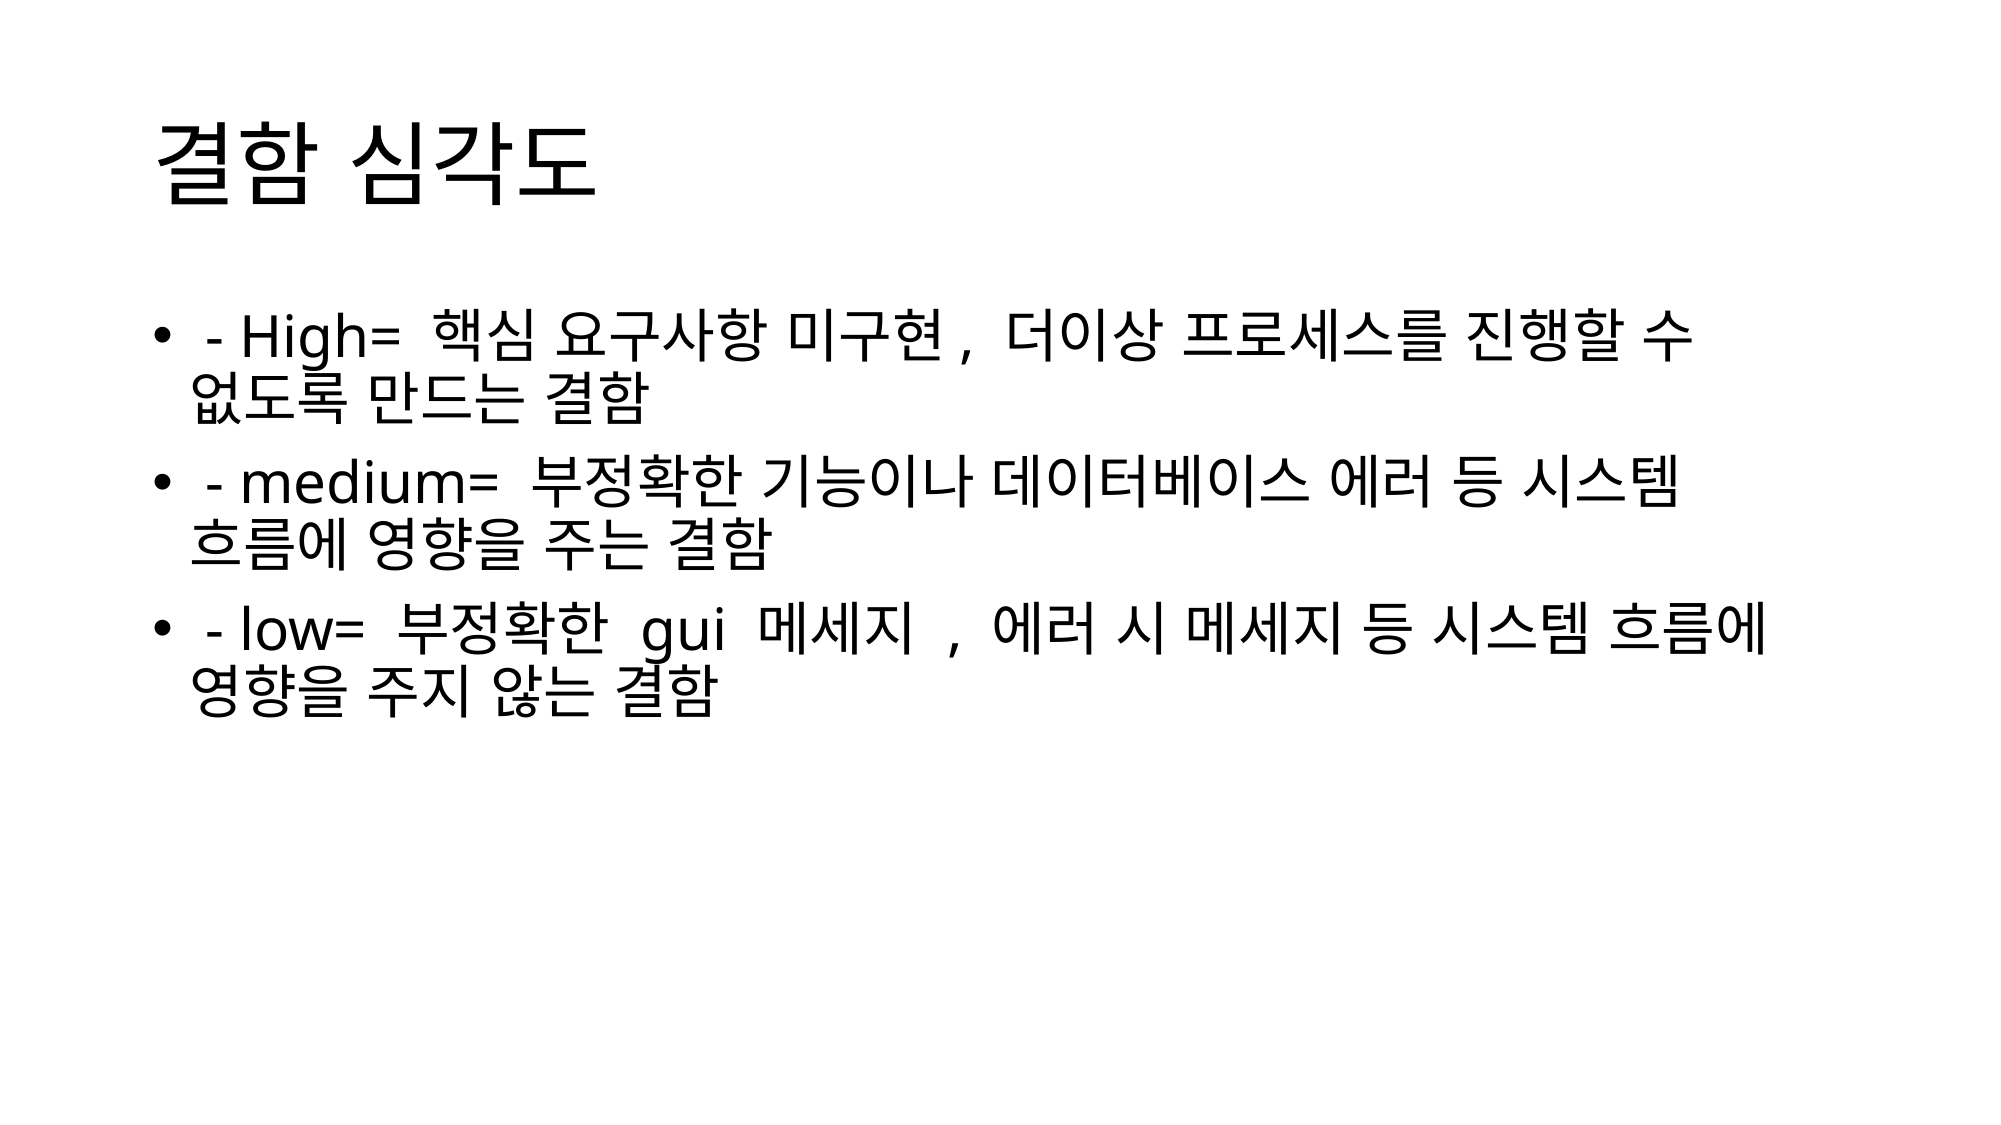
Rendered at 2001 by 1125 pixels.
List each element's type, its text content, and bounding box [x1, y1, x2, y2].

list - High= 핵심 요구사항 미구현, 더이상 프로세스를 진행할 수 없도록 만드는 결함 - medium= 부정확한 기능이나 데이터베이스 에러 등 시스템 흐름에 영향을 주는 결함 - low= 부정확한 gui 메세지 , 에러 시 메세지 등 시스템 흐름에 영향을 주지 않는 결함 [137, 299, 1863, 1014]
title 결함 심각도 [137, 59, 1863, 278]
